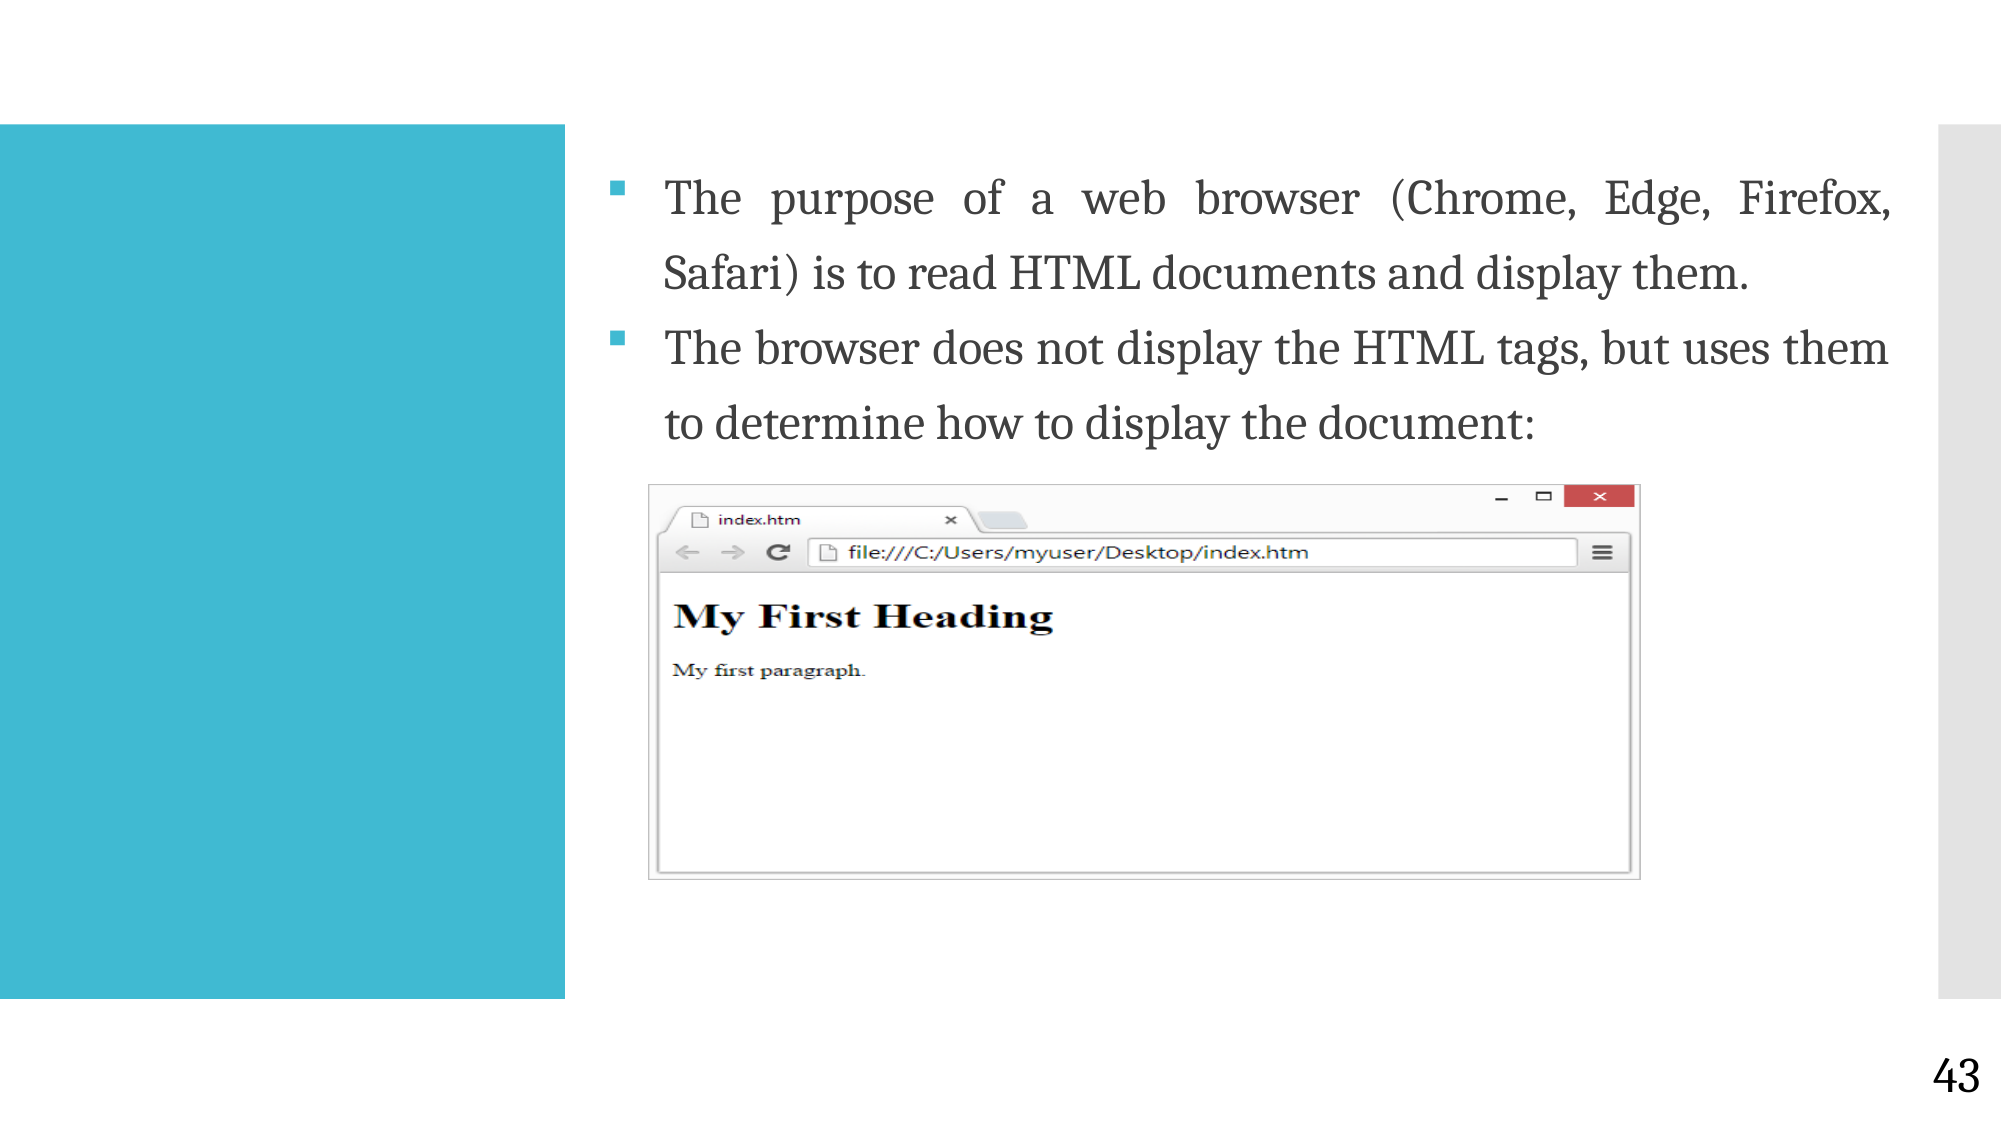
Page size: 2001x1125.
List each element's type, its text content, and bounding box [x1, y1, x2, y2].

picture [647, 484, 1641, 880]
slide_number 43 [1744, 1042, 1996, 1103]
list The purpose of a web browser (Chrome, Edge, Firefox, Safari) is to read HTML documents and display them. The browser does not display the HTML tags, but uses them to determine how to display the document: [591, 141, 1906, 982]
